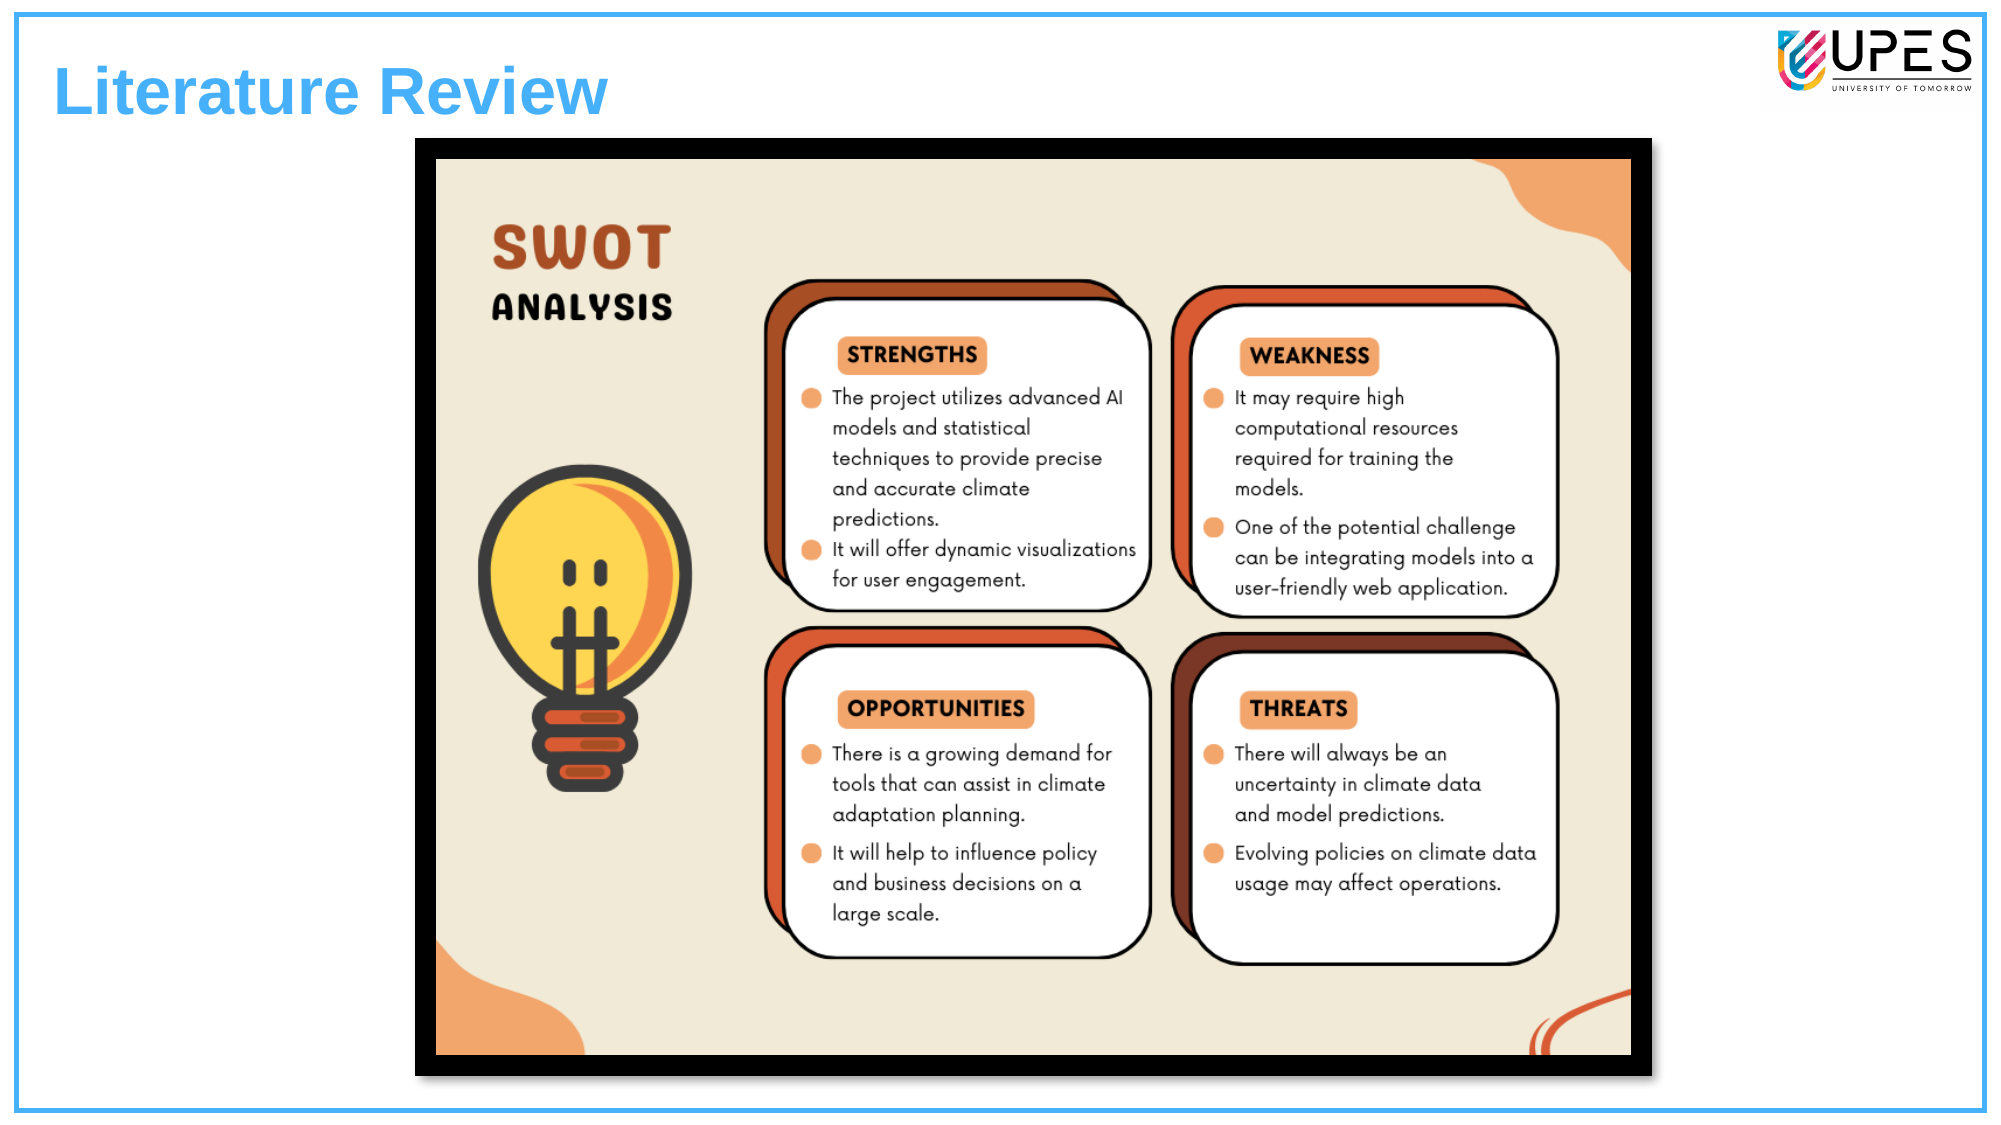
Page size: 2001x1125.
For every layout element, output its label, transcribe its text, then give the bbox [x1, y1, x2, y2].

picture [1758, 20, 1978, 110]
picture [435, 159, 1631, 1056]
text_box Literature Review [38, 40, 1274, 136]
